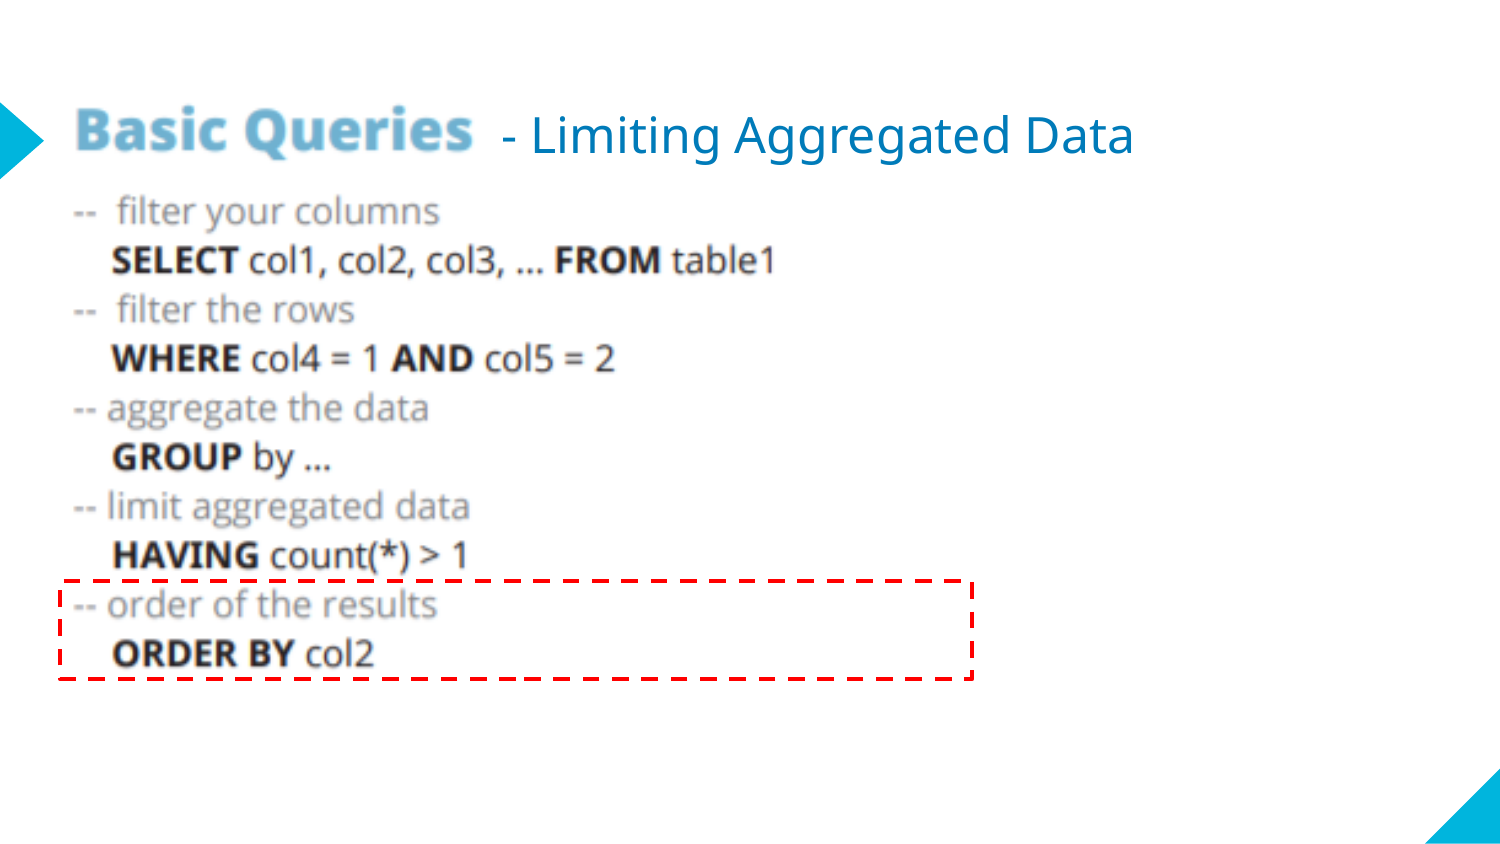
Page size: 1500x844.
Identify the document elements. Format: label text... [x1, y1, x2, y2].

picture [45, 82, 885, 689]
text_box - Limiting Aggregated Data [888, 95, 1238, 171]
text_box [888, 579, 974, 681]
